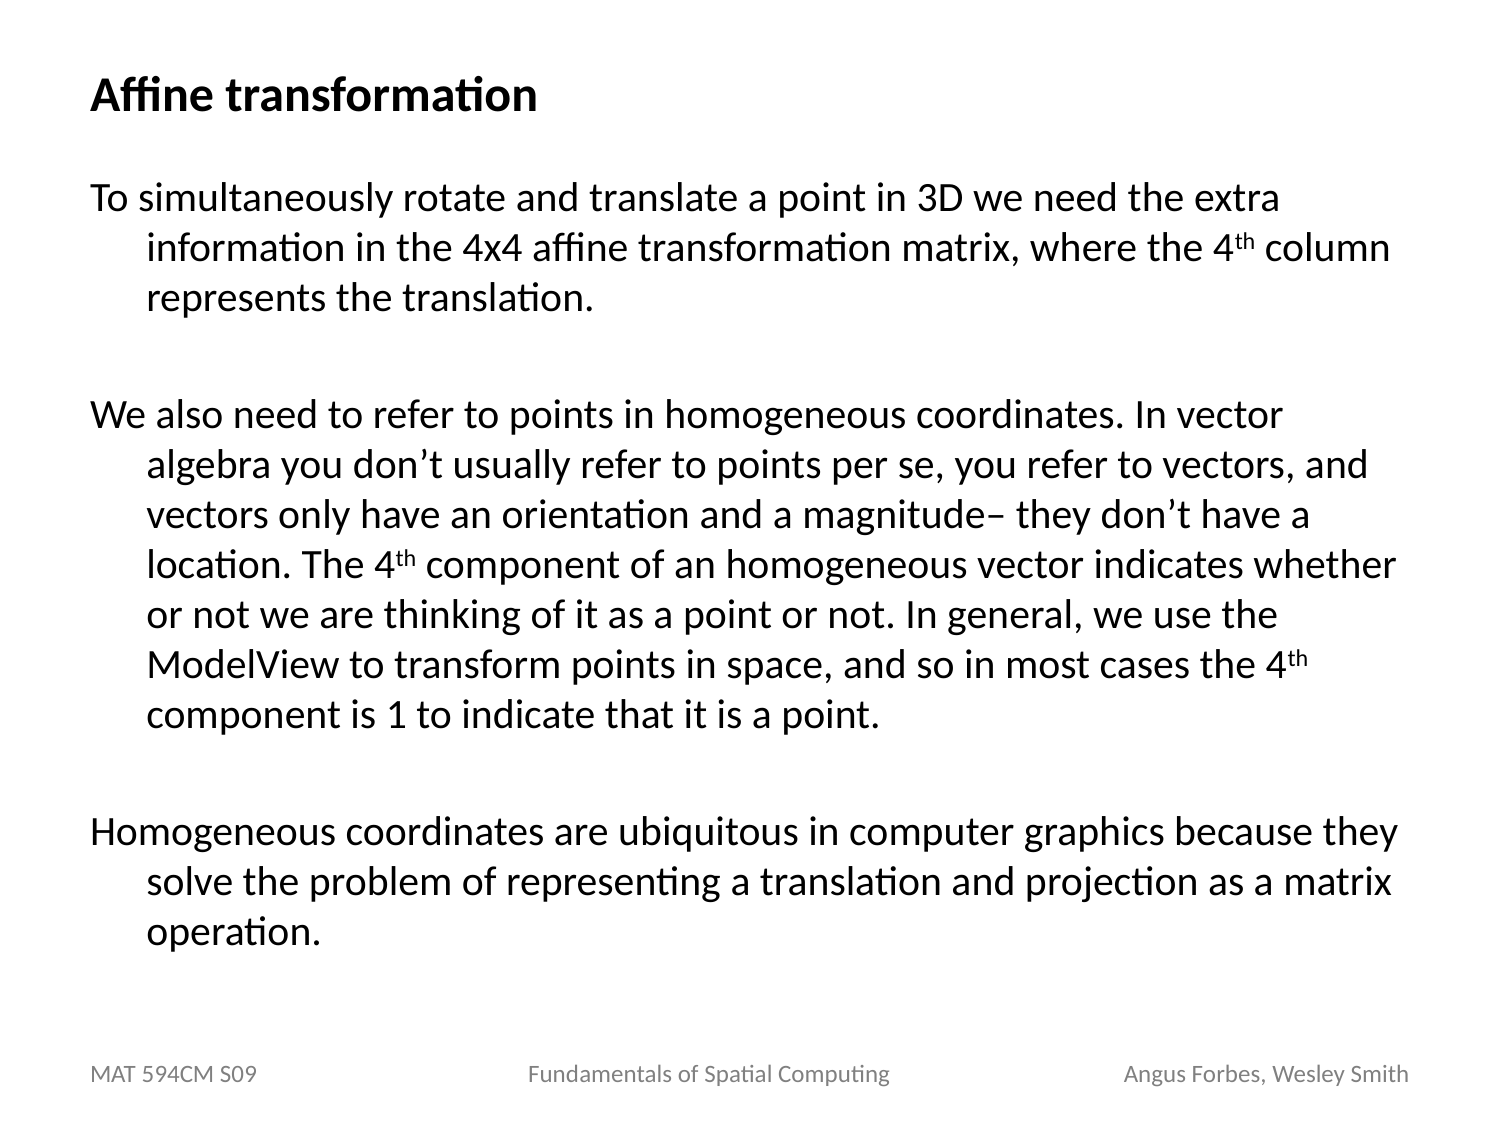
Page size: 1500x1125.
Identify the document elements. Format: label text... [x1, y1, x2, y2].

title Affine transformation [75, 45, 1425, 138]
list To simultaneously rotate and translate a point in 3D we need the extra information in the 4x4 affine transformation matrix, where the 4th column represents the translation. We also need to refer to points in homogeneous coordinates. In vector algebra you don’t usually refer to points per se, you refer to vectors, and vectors only have an orientation and a magnitude– they don’t have a location. The 4th component of an homogeneous vector indicates whether or not we are thinking of it as a point or not. In general, we use the ModelView to transform points in space, and so in most cases the 4th component is 1 to indicate that it is a point. Homogeneous coordinates are ubiquitous in computer graphics because they solve the problem of representing a translation and projection as a matrix operation. [75, 162, 1425, 1043]
